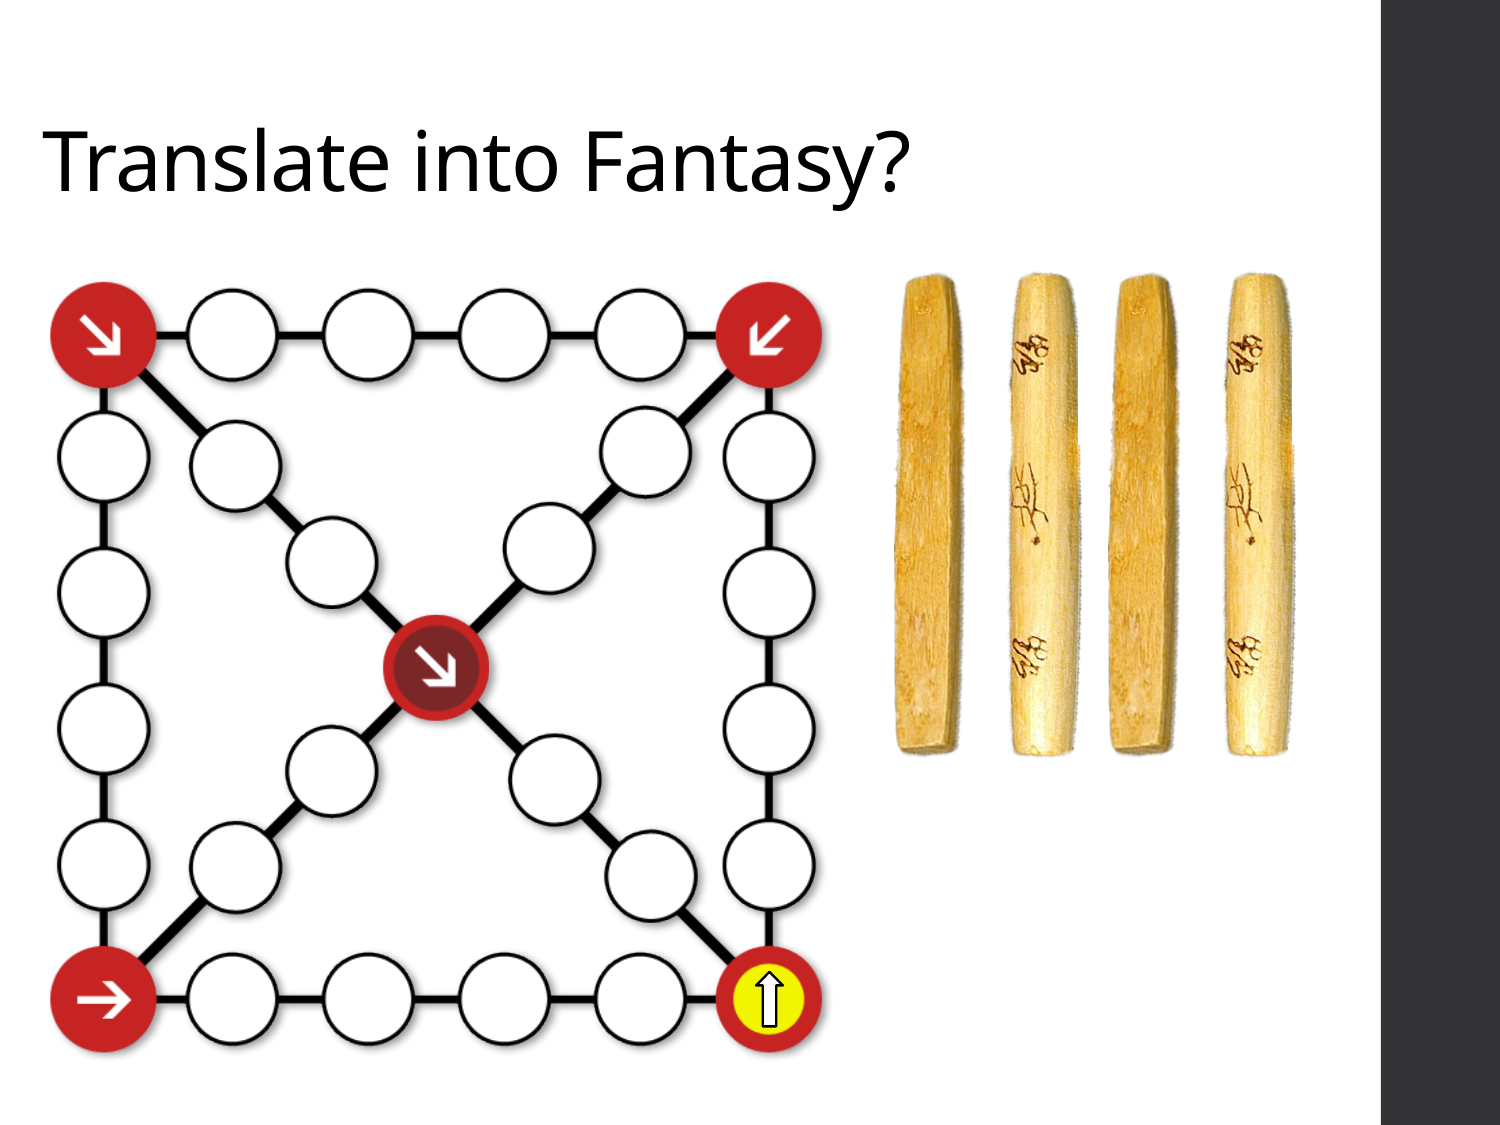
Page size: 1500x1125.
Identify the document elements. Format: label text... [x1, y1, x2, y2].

title Translate into Fantasy? [27, 0, 1319, 218]
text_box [32, 262, 841, 1071]
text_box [892, 269, 1297, 760]
